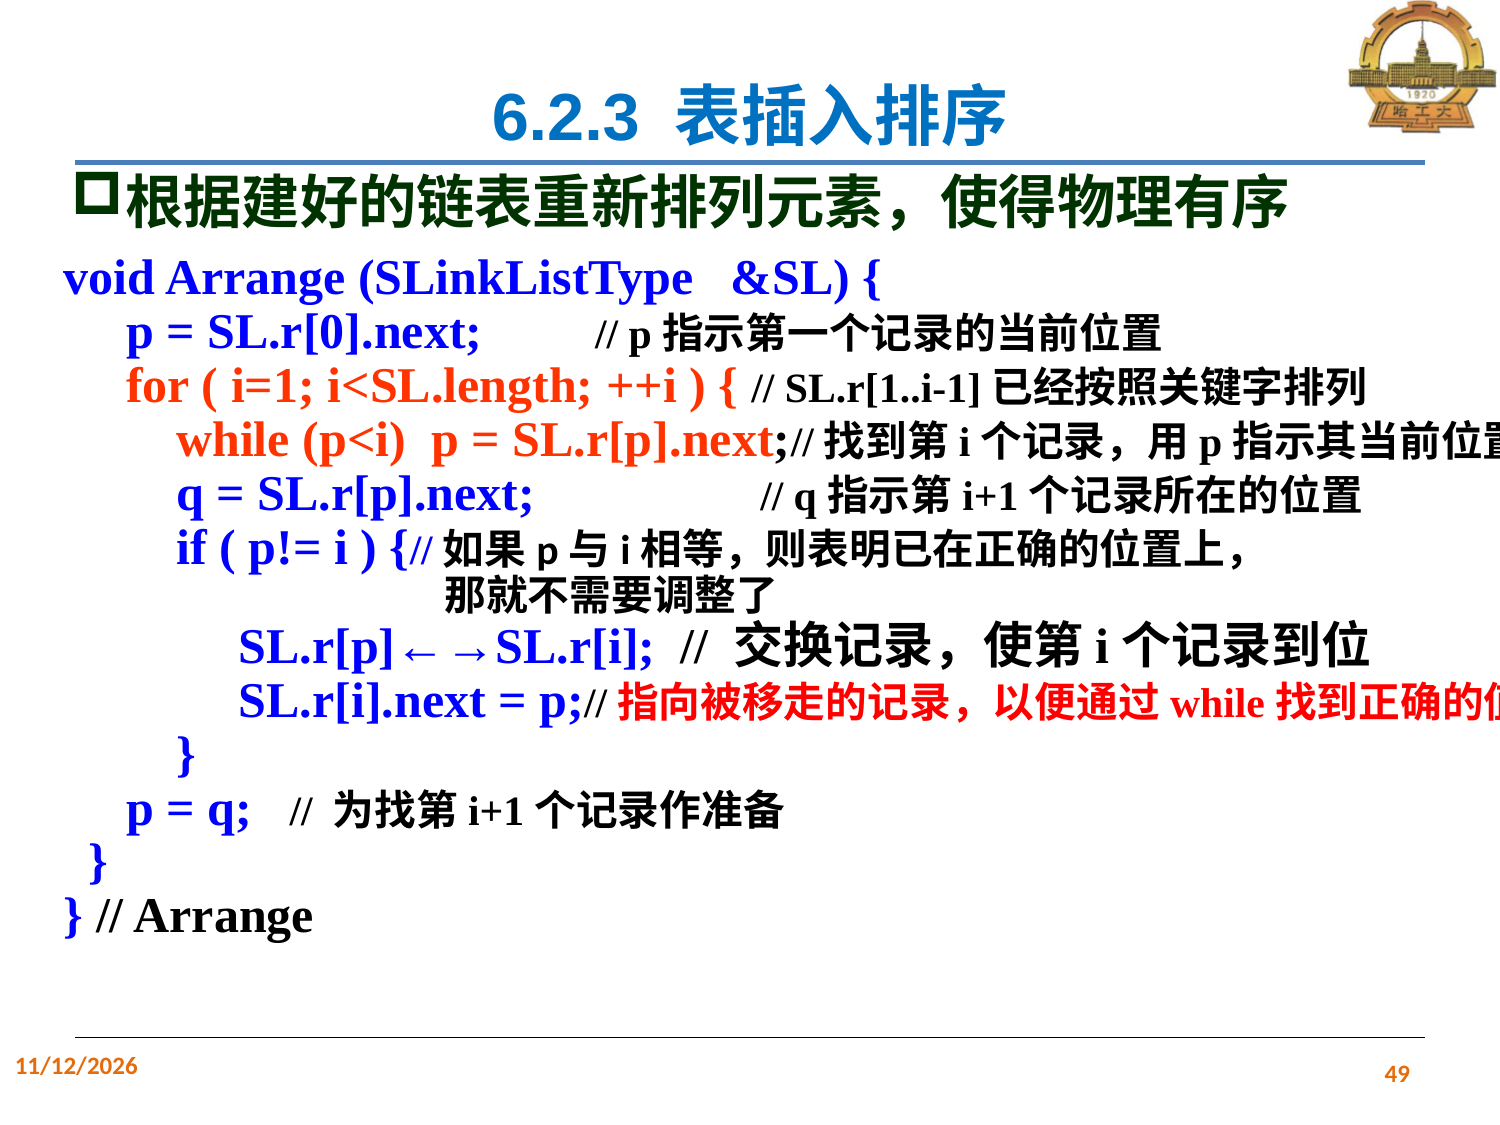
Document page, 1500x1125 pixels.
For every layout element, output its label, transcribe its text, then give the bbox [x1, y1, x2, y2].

text_box 根据建好的链表重新排列元素，使得物理有序 [56, 158, 1388, 244]
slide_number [0, 1042, 350, 1103]
slide_number 49 [1074, 1043, 1425, 1103]
picture [1340, 0, 1500, 138]
title 6.2.3 表插入排序 [75, 0, 1425, 188]
text_box void Arrange (SLinkListType &SL) { p = SL.r[0].next; // p指示第一个记录的当前位置 for ( i=1; i<SL.length; ++i ) { // SL.r[1..i-1]已经按照关键字排列 while (p<i) p = SL.r[p].next;//找到第i个记录，用p指示其当前位置 q = SL.r[p].next; // q指示第i+1个记录所在的位置 if ( p!= i ) {//如果p与i相等，则表明已在正确的位置上， 那就不需要调整了 SL.r[p]←→SL.r[i]; // 交换记录，使第i个记录到位 SL.r[i].next = p;//指向被移走的记录，以便通过while找到正确的值 } p = q; // 为找第i+1个记录作准备 } } // Arrange [49, 243, 1500, 952]
